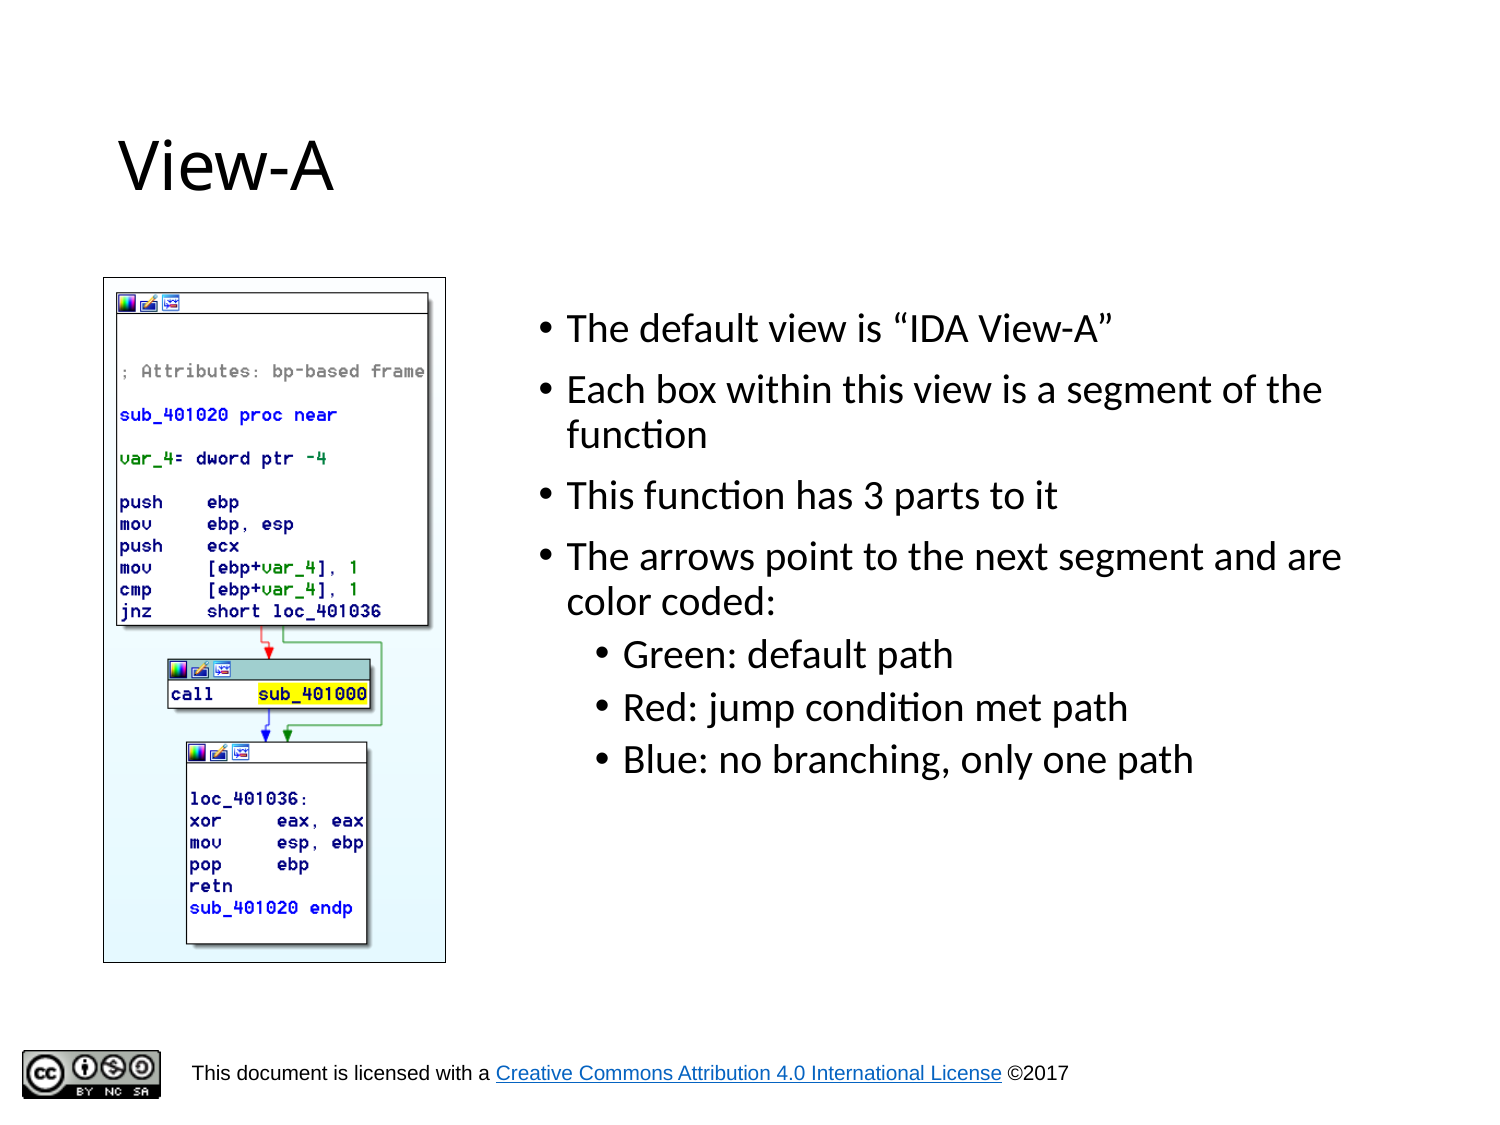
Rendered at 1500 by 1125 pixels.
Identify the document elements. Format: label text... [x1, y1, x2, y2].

picture [22, 1050, 161, 1099]
list The default view is “IDA View-A” Each box within this view is a segment of the function This function has 3 parts to it The arrows point to the next segment and are color coded: Green: default path Red: jump condition met path Blue: no branching, only one path [523, 299, 1398, 1014]
picture [103, 277, 446, 963]
title View-A [102, 59, 1398, 278]
